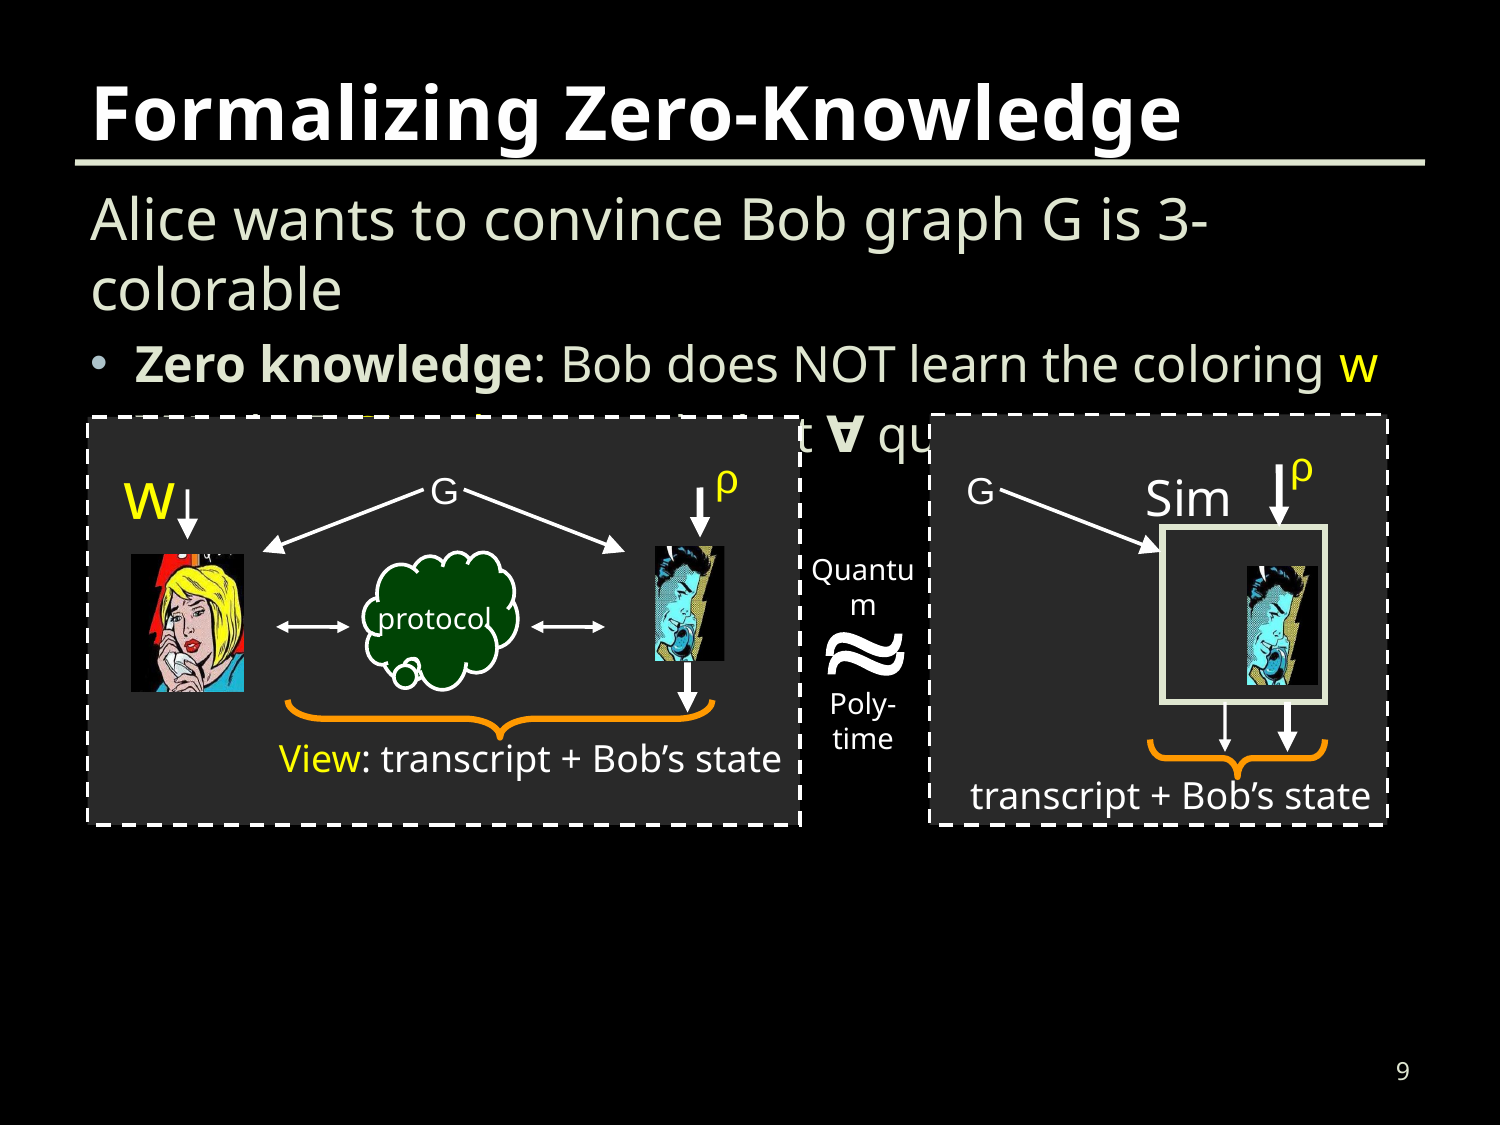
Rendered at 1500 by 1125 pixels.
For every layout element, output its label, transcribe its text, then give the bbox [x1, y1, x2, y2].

list Alice wants to convince Bob graph G is 3-colorable Zero knowledge: Bob does NOT learn the coloring w ∀ Bob, ∃ Simulator such that ∀ quantum state ρ: [75, 174, 1425, 1063]
text_box ρ [1275, 431, 1329, 497]
text_box Quantum Poly-time [787, 543, 939, 763]
title Formalizing Zero-Knowledge [75, 45, 1425, 163]
text_box [463, 489, 625, 555]
text_box [287, 699, 713, 727]
text_box w [108, 445, 191, 541]
text_box [177, 489, 198, 540]
text_box transcript + Bob’s state [929, 764, 1413, 825]
text_box [1272, 464, 1286, 527]
text_box [530, 620, 605, 634]
text_box [262, 489, 424, 555]
text_box [693, 487, 707, 538]
text_box [276, 620, 350, 634]
text_box G [415, 459, 475, 520]
text_box G [951, 459, 1011, 520]
text_box [1162, 526, 1325, 702]
text_box View: transcript + Bob’s state [264, 727, 798, 787]
text_box Sim [1130, 459, 1248, 535]
slide_number 9 [1074, 1050, 1425, 1096]
text_box [929, 414, 1388, 764]
text_box [87, 416, 800, 825]
text_box [999, 489, 1162, 555]
text_box ρ [700, 444, 754, 510]
text_box [1150, 739, 1326, 764]
picture [1239, 565, 1319, 685]
picture [647, 545, 725, 661]
picture [130, 553, 245, 692]
text_box protocol [363, 552, 518, 690]
